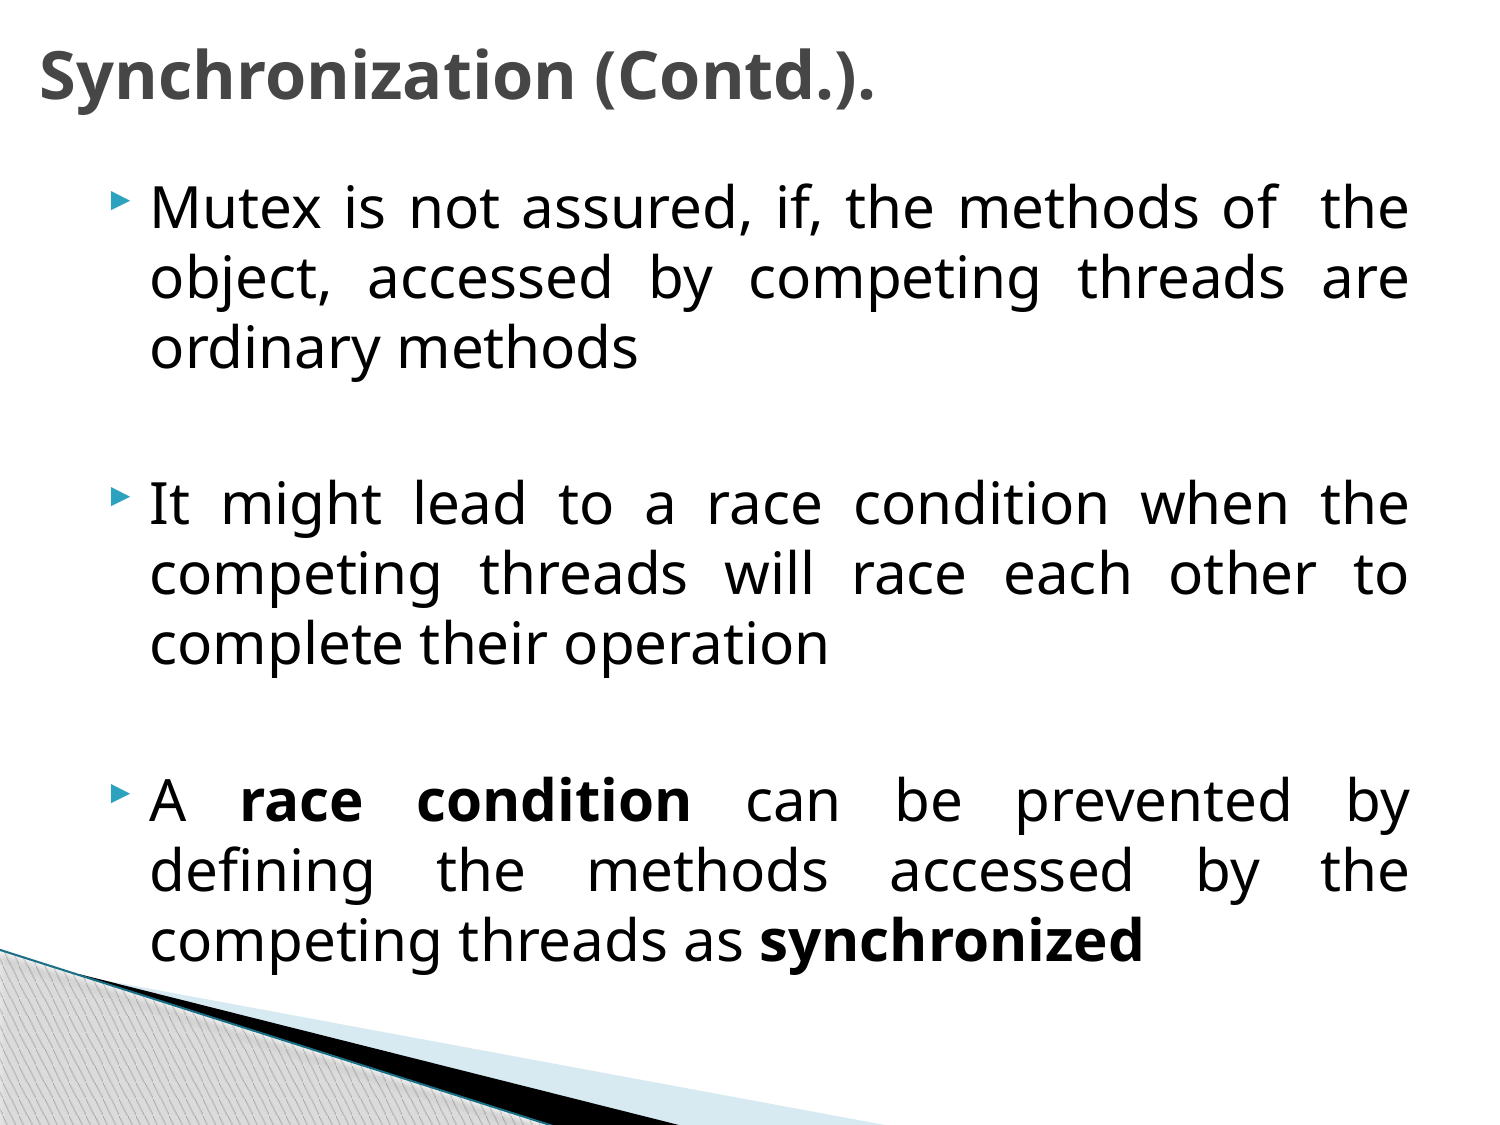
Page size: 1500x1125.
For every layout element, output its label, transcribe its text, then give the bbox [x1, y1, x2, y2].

title Synchronization (Contd.). [24, 0, 1266, 175]
list Mutex is not assured, if, the methods of the object, accessed by competing threads are ordinary methods It might lead to a race condition when the competing threads will race each other to complete their operation A race condition can be prevented by defining the methods accessed by the competing threads as synchronized [75, 162, 1425, 988]
